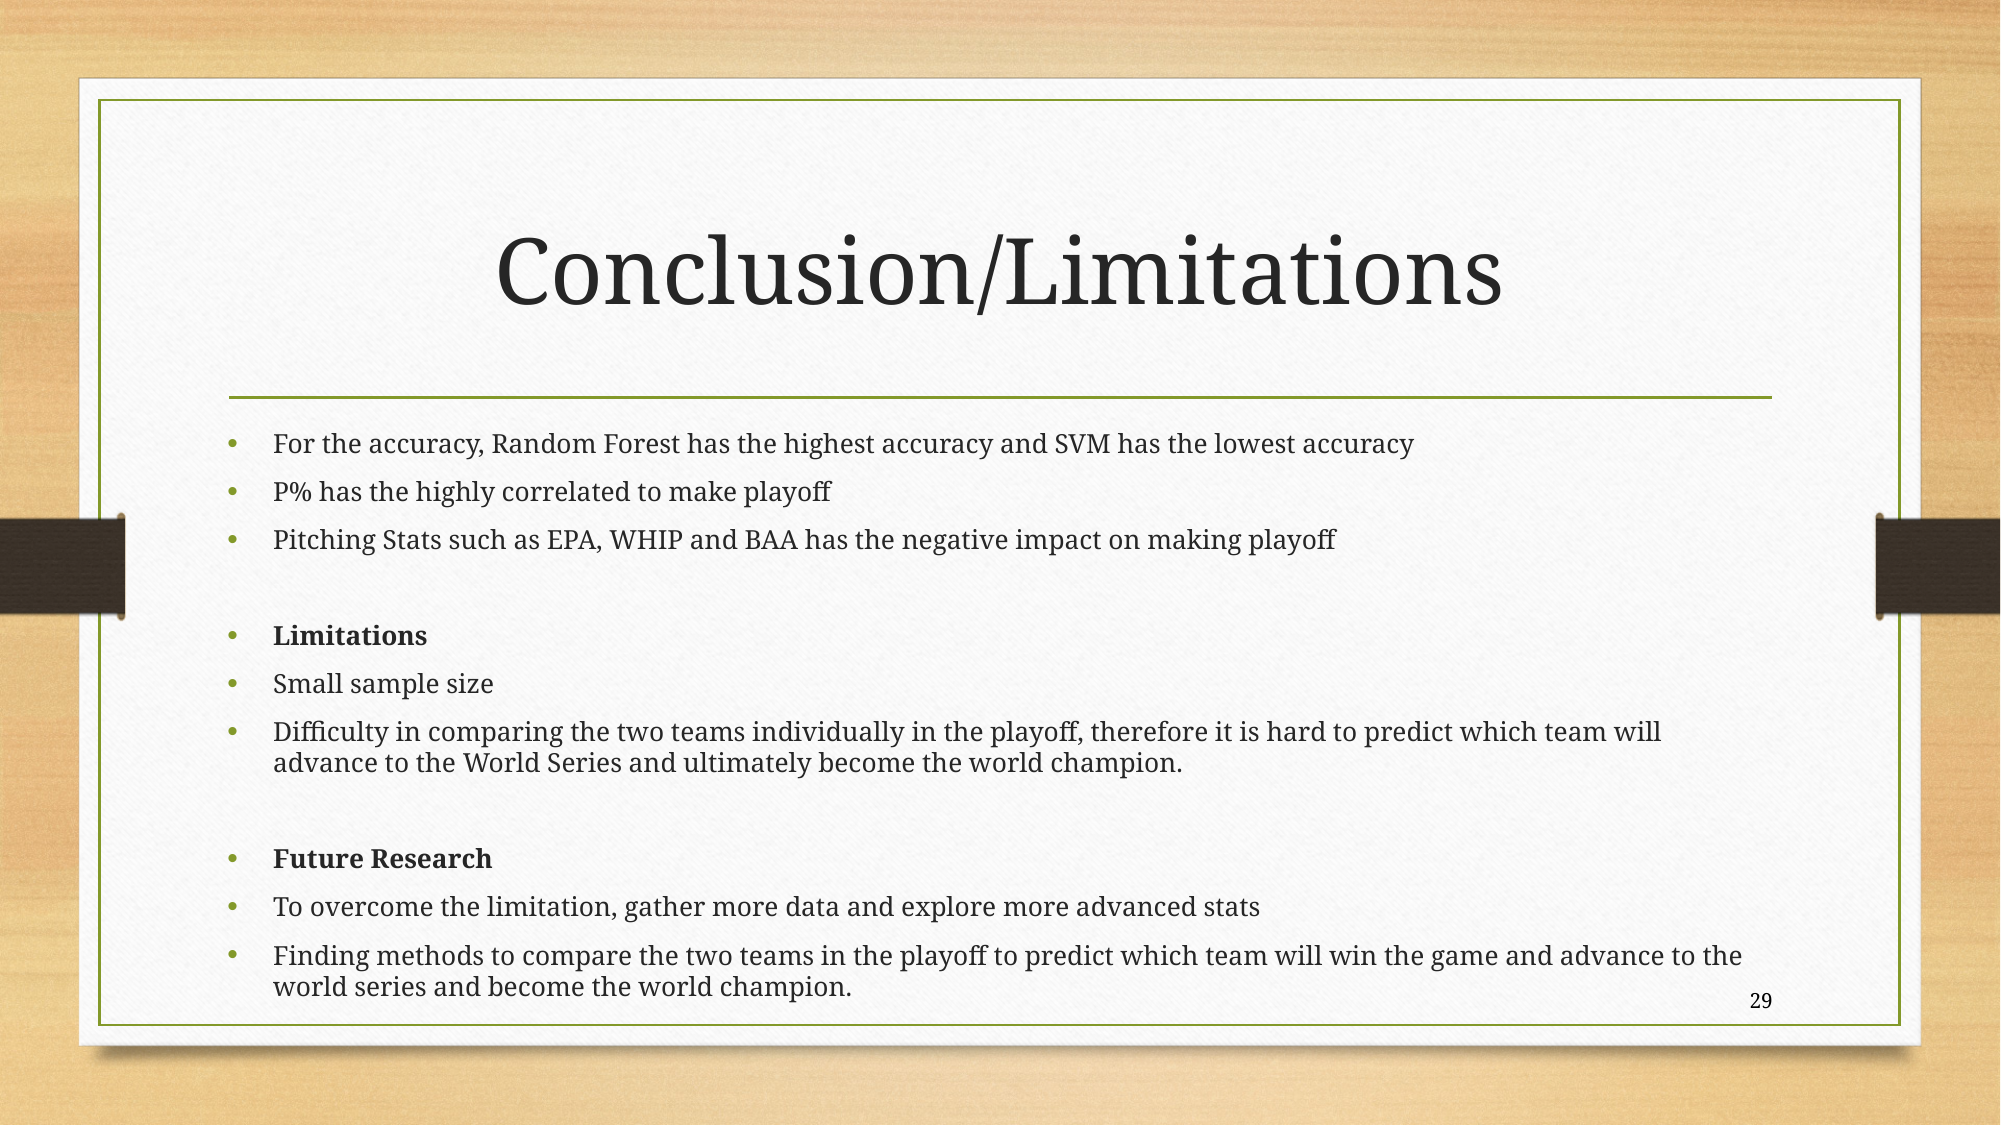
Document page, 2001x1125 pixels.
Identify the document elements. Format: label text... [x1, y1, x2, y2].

list For the accuracy, Random Forest has the highest accuracy and SVM has the lowest accuracy P% has the highly correlated to make playoff Pitching Stats such as EPA, WHIP and BAA has the negative impact on making playoff Limitations Small sample size Difficulty in comparing the two teams individually in the playoff, therefore it is hard to predict which team will advance to the World Series and ultimately become the world champion. Future Research To overcome the limitation, gather more data and explore more advanced stats Finding methods to compare the two teams in the playoff to predict which team will win the game and advance to the world series and become the world champion. [212, 419, 1788, 1011]
slide_number 29 [1698, 979, 1788, 1025]
picture [0, 0, 2001, 1125]
title Conclusion/Limitations [212, 161, 1788, 375]
